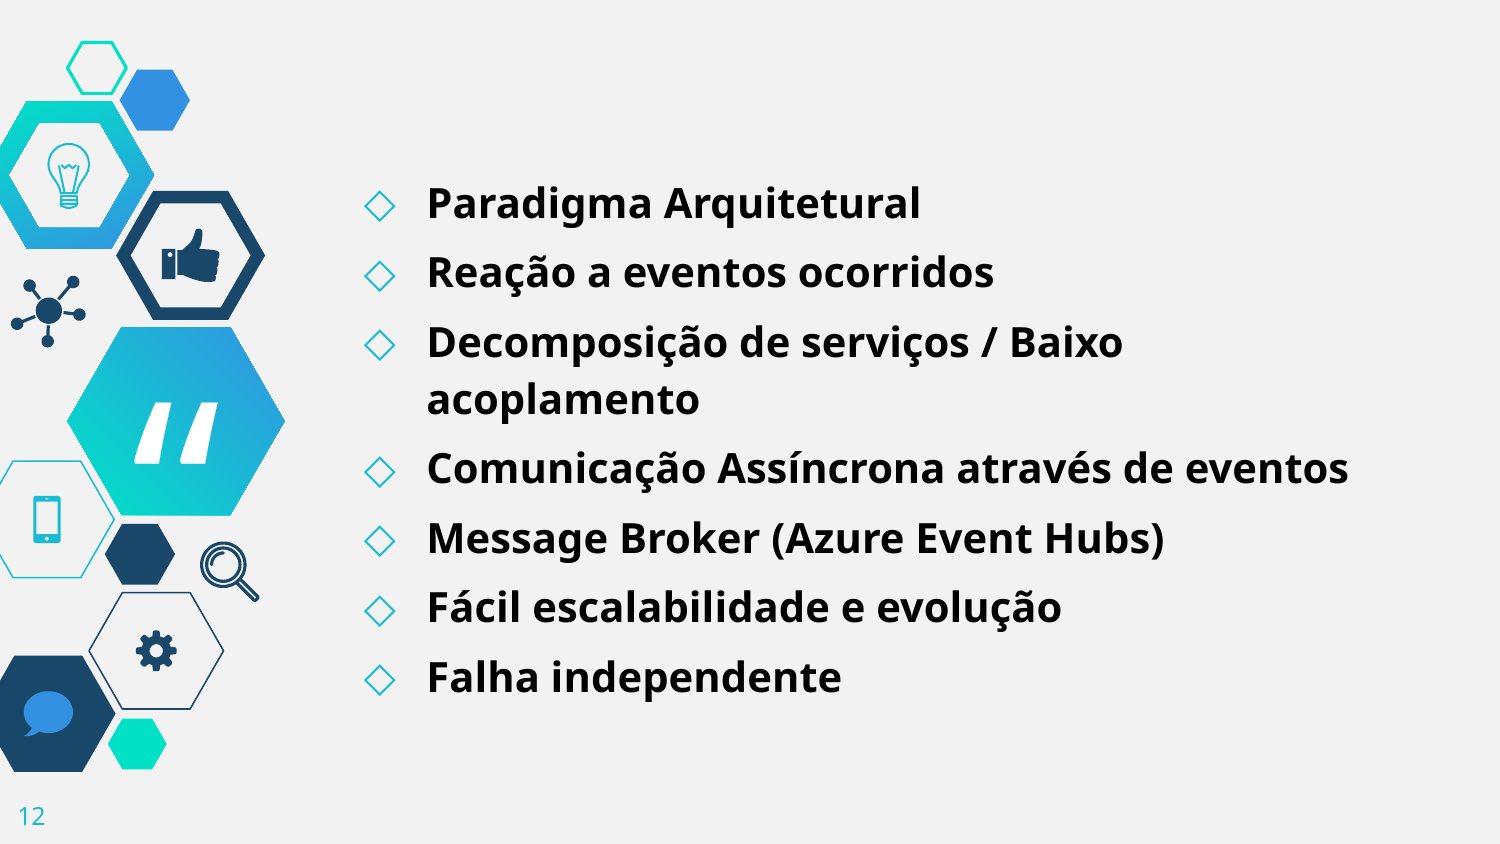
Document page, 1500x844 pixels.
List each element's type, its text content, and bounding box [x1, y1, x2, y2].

list Paradigma Arquitetural Reação a eventos ocorridos Decomposição de serviços / Baixo acoplamento Comunicação Assíncrona através de eventos Message Broker (Azure Event Hubs) Fácil escalabilidade e evolução Falha independente [336, 211, 1368, 659]
slide_number 12 [2, 785, 93, 844]
